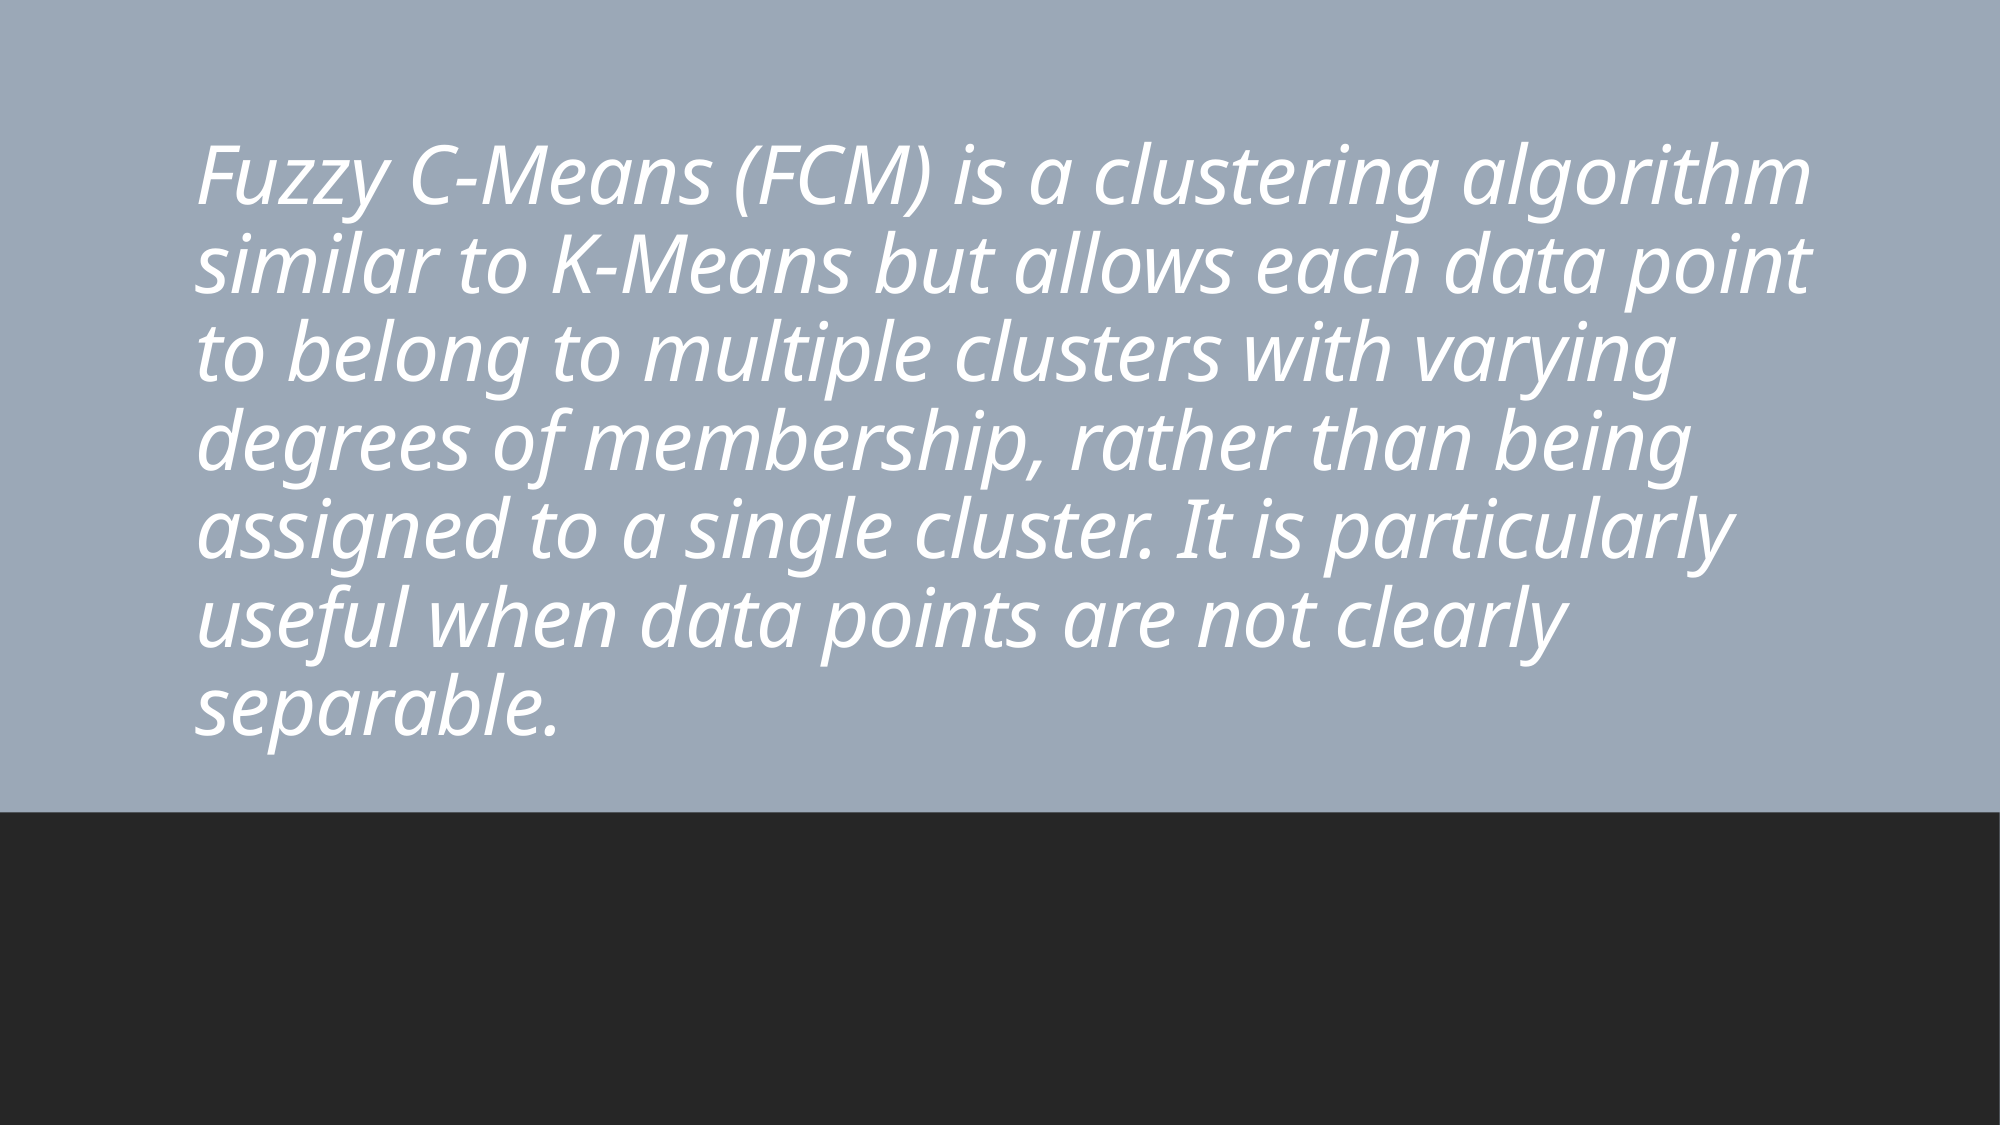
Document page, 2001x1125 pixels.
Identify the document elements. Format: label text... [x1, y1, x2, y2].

title Fuzzy C-Means (FCM) is a clustering algorithm similar to K-Means but allows each data point to belong to multiple clusters with varying degrees of membership, rather than being assigned to a single cluster. It is particularly useful when data points are not clearly separable. [180, 124, 1830, 763]
text_box [0, 811, 2000, 1125]
text_box [0, 0, 2000, 811]
